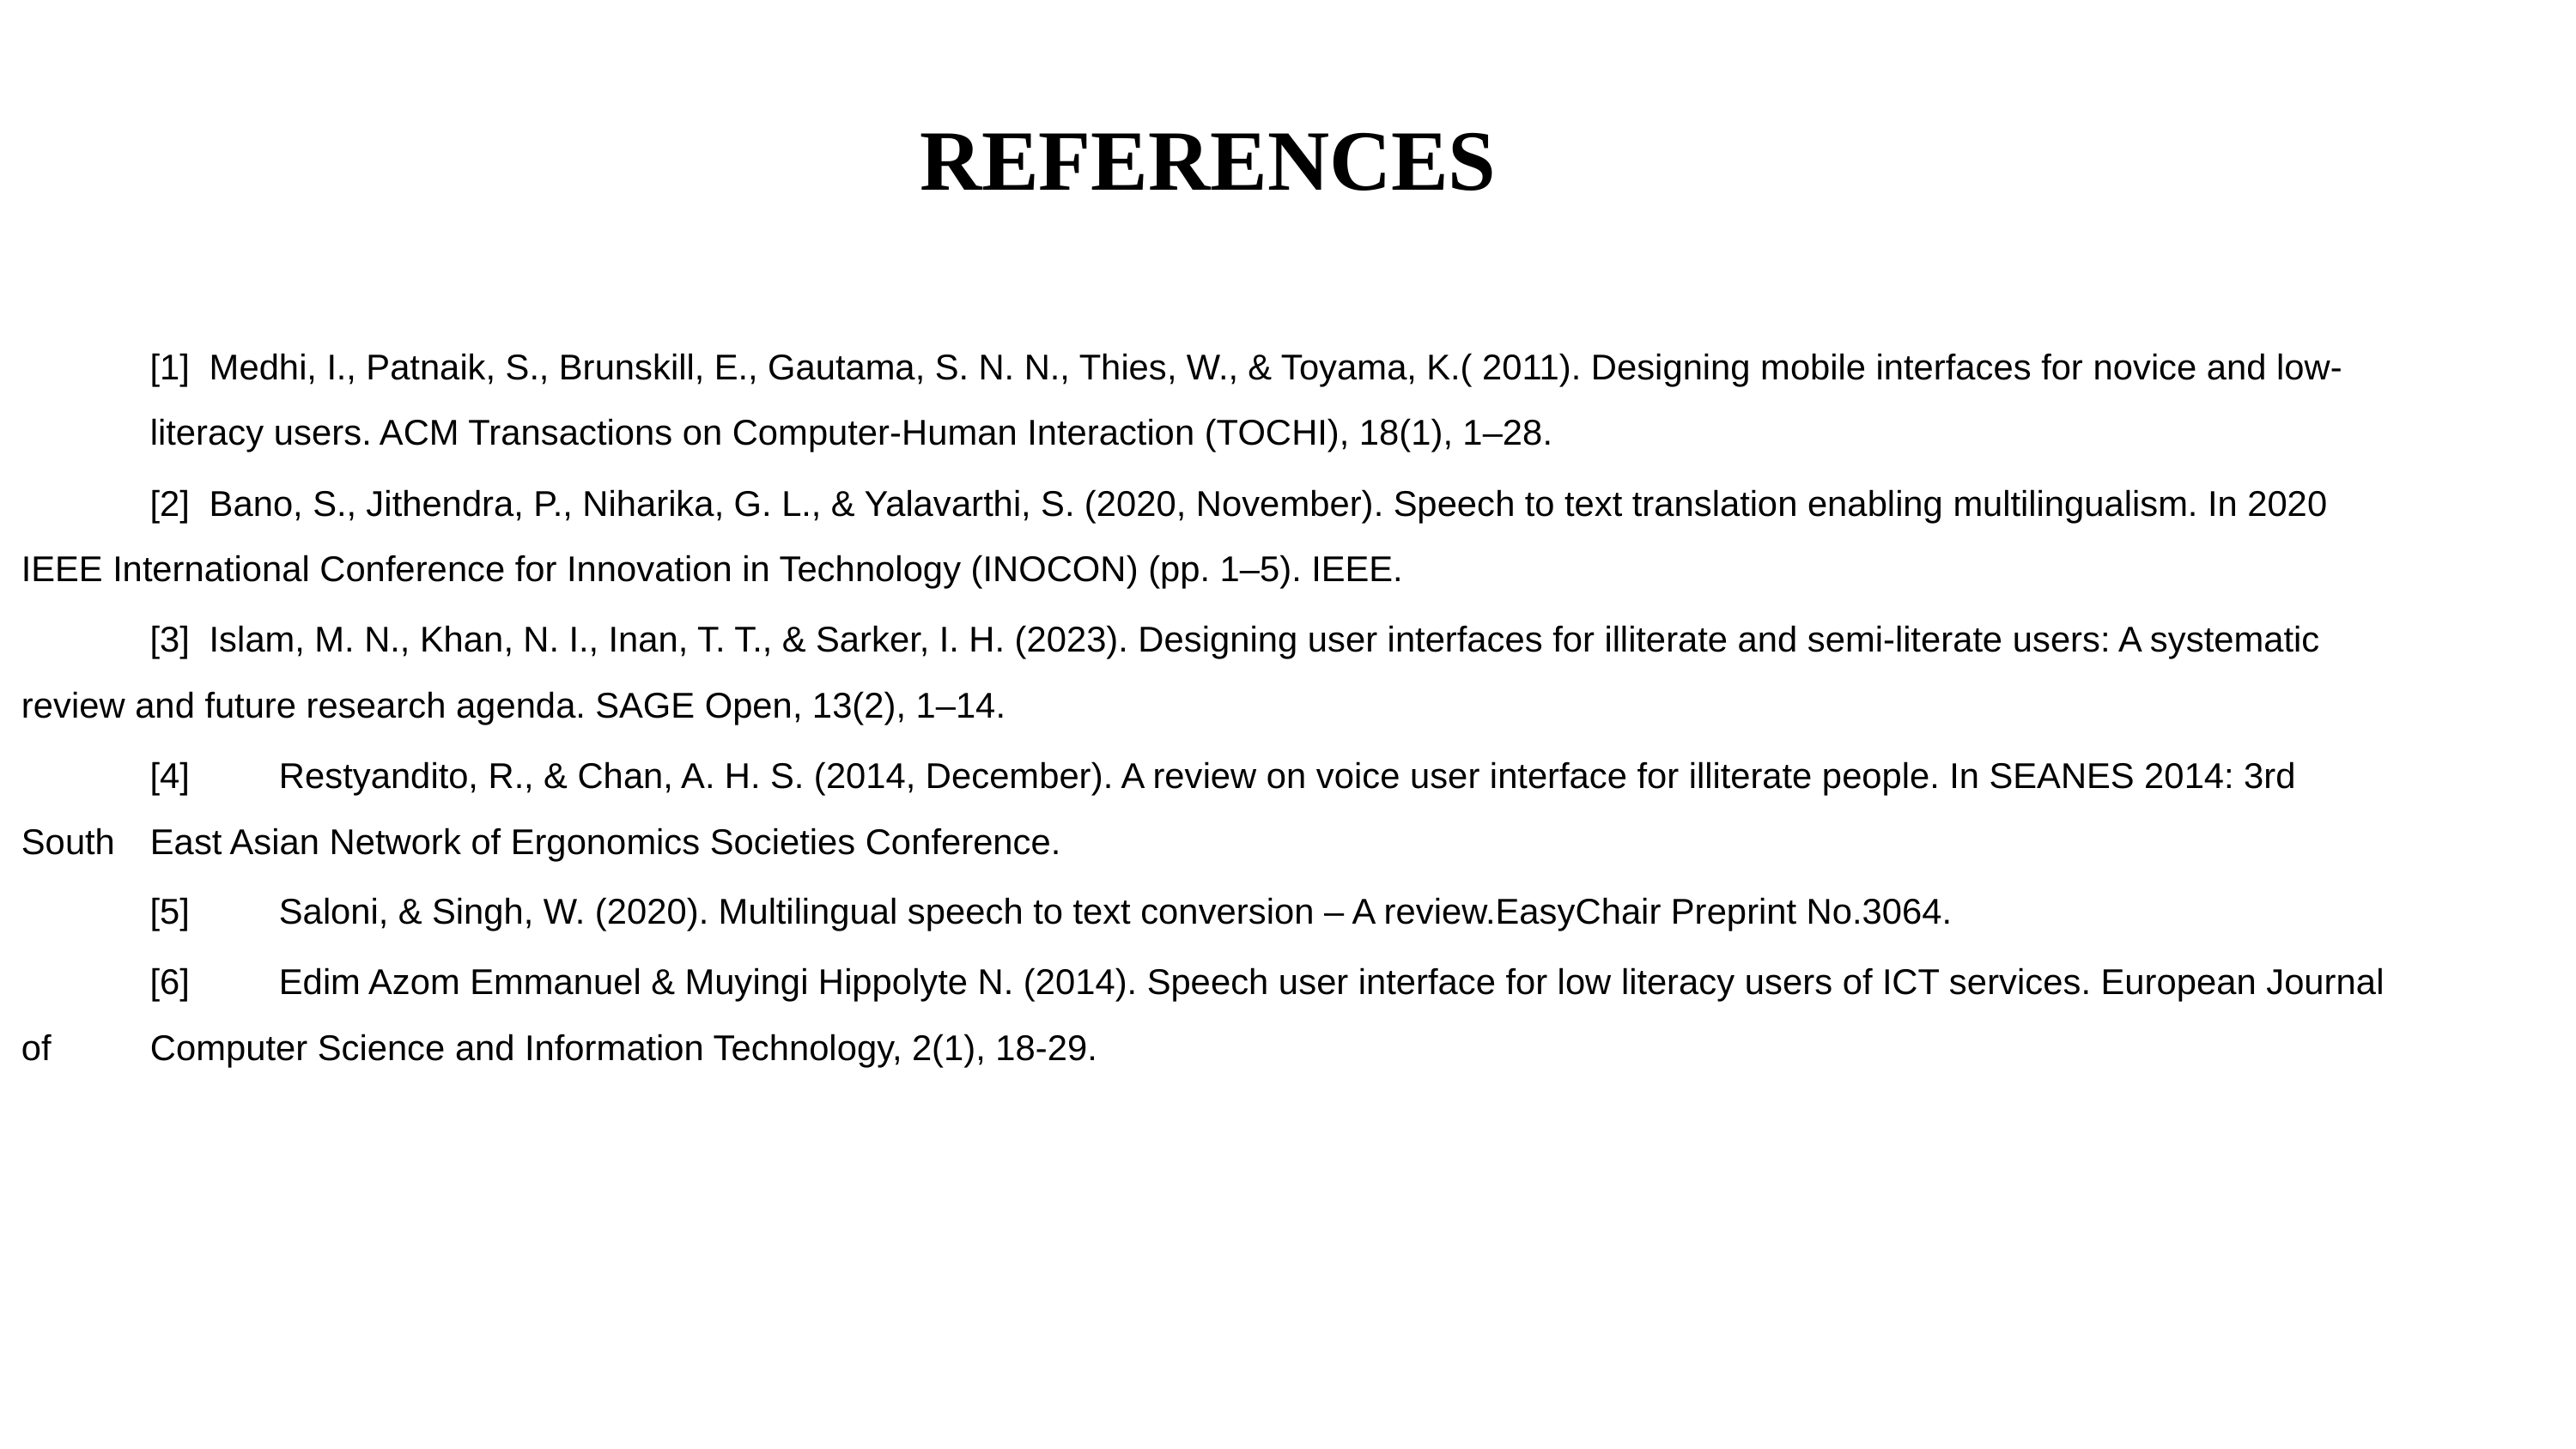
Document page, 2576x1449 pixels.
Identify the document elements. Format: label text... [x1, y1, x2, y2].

list [1] Medhi, I., Patnaik, S., Brunskill, E., Gautama, S. N. N., Thies, W., & Toyama, K.( 2011). Designing mobile interfaces for novice and low- literacy users. ACM Transactions on Computer-Human Interaction (TOCHI), 18(1), 1–28. [2] Bano, S., Jithendra, P., Niharika, G. L., & Yalavarthi, S. (2020, November). Speech to text translation enabling multilingualism. In 2020 IEEE International Conference for Innovation in Technology (INOCON) (pp. 1–5). IEEE. [3] Islam, M. N., Khan, N. I., Inan, T. T., & Sarker, I. H. (2023). Designing user interfaces for illiterate and semi-literate users: A systematic review and future research agenda. SAGE Open, 13(2), 1–14. [4] Restyandito, R., & Chan, A. H. S. (2014, December). A review on voice user interface for illiterate people. In SEANES 2014: 3rd South East Asian Network of Ergonomics Societies Conference. [5] Saloni, & Singh, W. (2020). Multilingual speech to text conversion – A review.EasyChair Preprint No.3064. [6] Edim Azom Emmanuel & Muyingi Hippolyte N. (2014). Speech user interface for low literacy users of ICT services. European Journal of Computer Science and Information Technology, 2(1), 18-29. [21, 316, 2405, 1149]
title REFERENCES [783, 33, 1631, 278]
